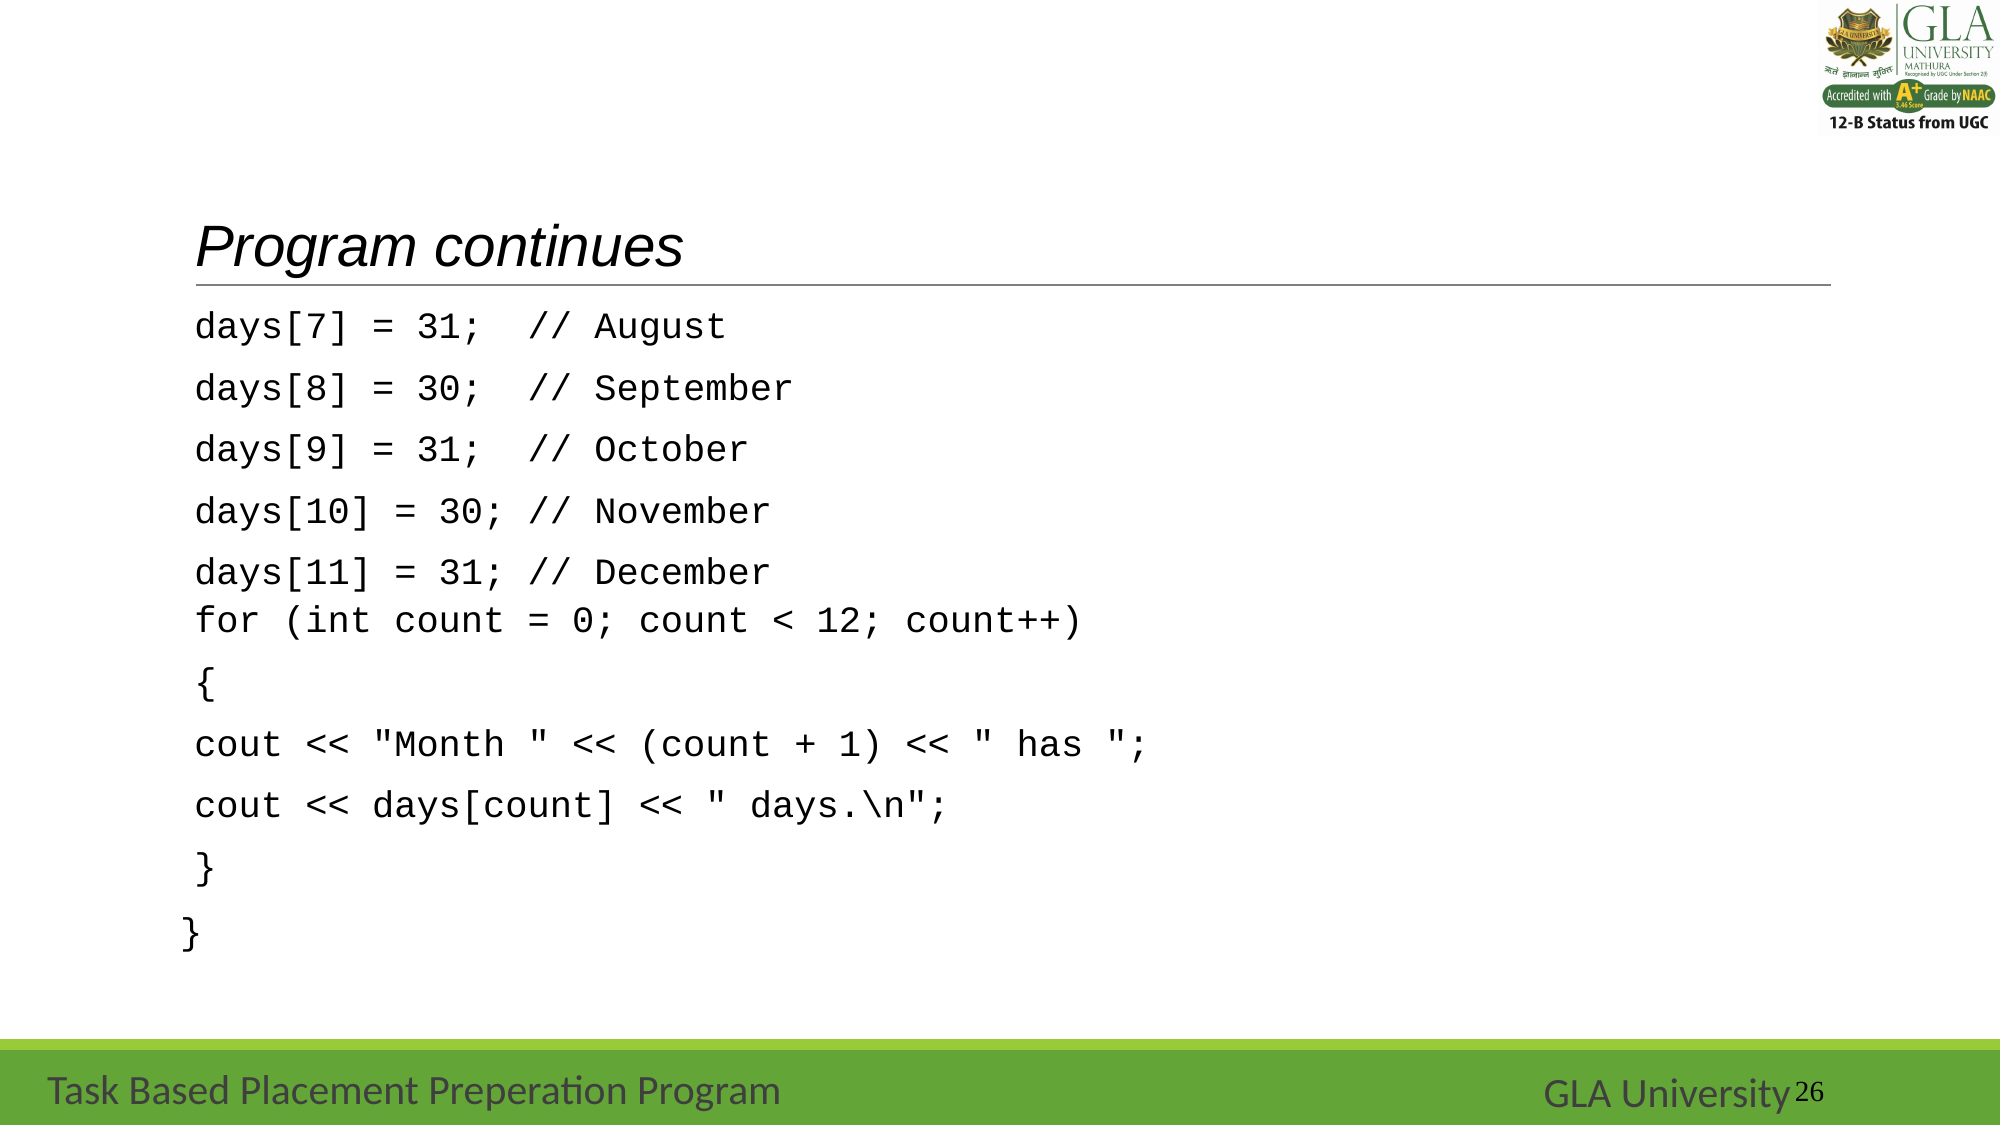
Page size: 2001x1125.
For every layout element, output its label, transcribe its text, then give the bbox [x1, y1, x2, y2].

title Program continues [180, 47, 1830, 285]
list days[7] = 31; // August days[8] = 30; // September days[9] = 31; // October days[10] = 30; // November days[11] = 31; // December for (int count = 0; count < 12; count++) { cout << "Month " << (count + 1) << " has "; cout << days[count] << " days.\n"; } } [180, 302, 1830, 963]
slide_number ‹#› [1624, 1059, 1840, 1120]
picture [1818, 0, 2000, 136]
